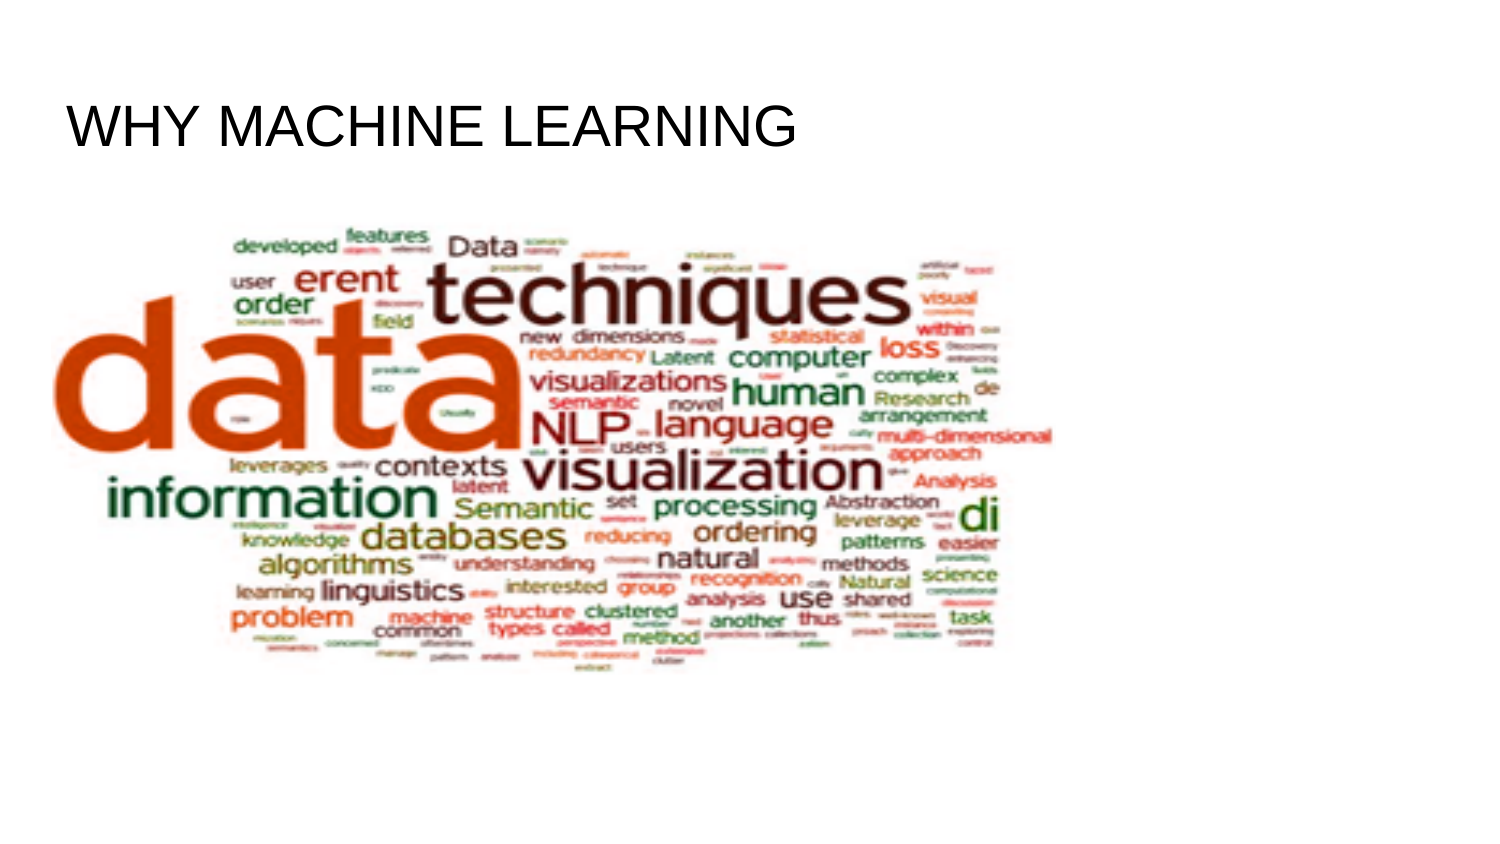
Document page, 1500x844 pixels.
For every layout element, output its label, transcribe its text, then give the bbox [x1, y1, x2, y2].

picture [50, 201, 1056, 682]
title WHY MACHINE LEARNING [51, 72, 1449, 167]
